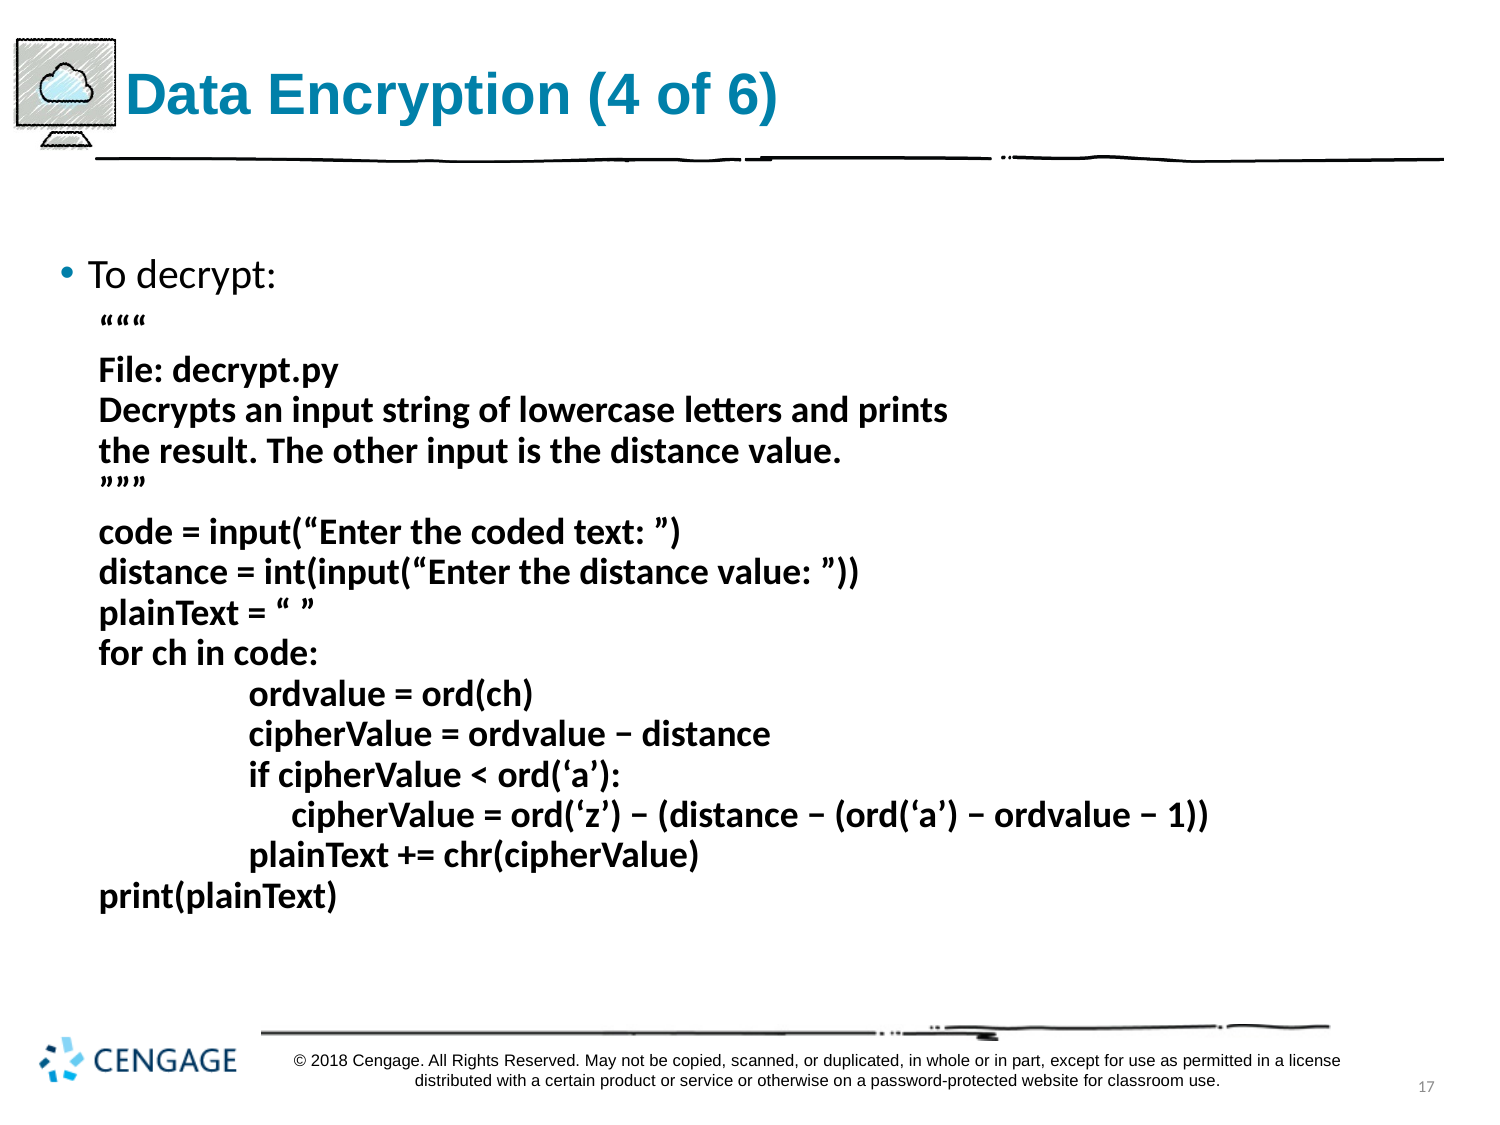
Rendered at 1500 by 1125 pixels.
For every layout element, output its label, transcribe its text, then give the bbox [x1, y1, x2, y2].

title Data Encryption (4 of 6) [125, 55, 1442, 127]
footer © 2018 Cengage. All Rights Reserved. May not be copied, scanned, or duplicated, in whole or in part, except for use as permitted in a license distributed with a certain product or service or otherwise on a password-protected website for classroom use. [262, 1049, 1375, 1090]
list “““ File: decrypt.py Decrypts an input string of lowercase letters and prints the result. The other input is the distance value. ””” code = input(“Enter the coded text: ”) distance = int(input(“Enter the distance value: ”)) plainText = “ ” for ch in code: ord value = ord(ch) cipherValue = ord value − distance if cipherValue < ord(‘a’): cipherValue = ord(‘z’) − (distance − (ord(‘a’) − ordvalue − 1)) plainText += chr(cipherValue) print(plainText) [61, 309, 1442, 924]
picture [13, 36, 117, 151]
picture [95, 155, 1444, 163]
picture [261, 1024, 1331, 1041]
picture [19, 1023, 249, 1095]
list To decrypt: [59, 252, 1441, 298]
